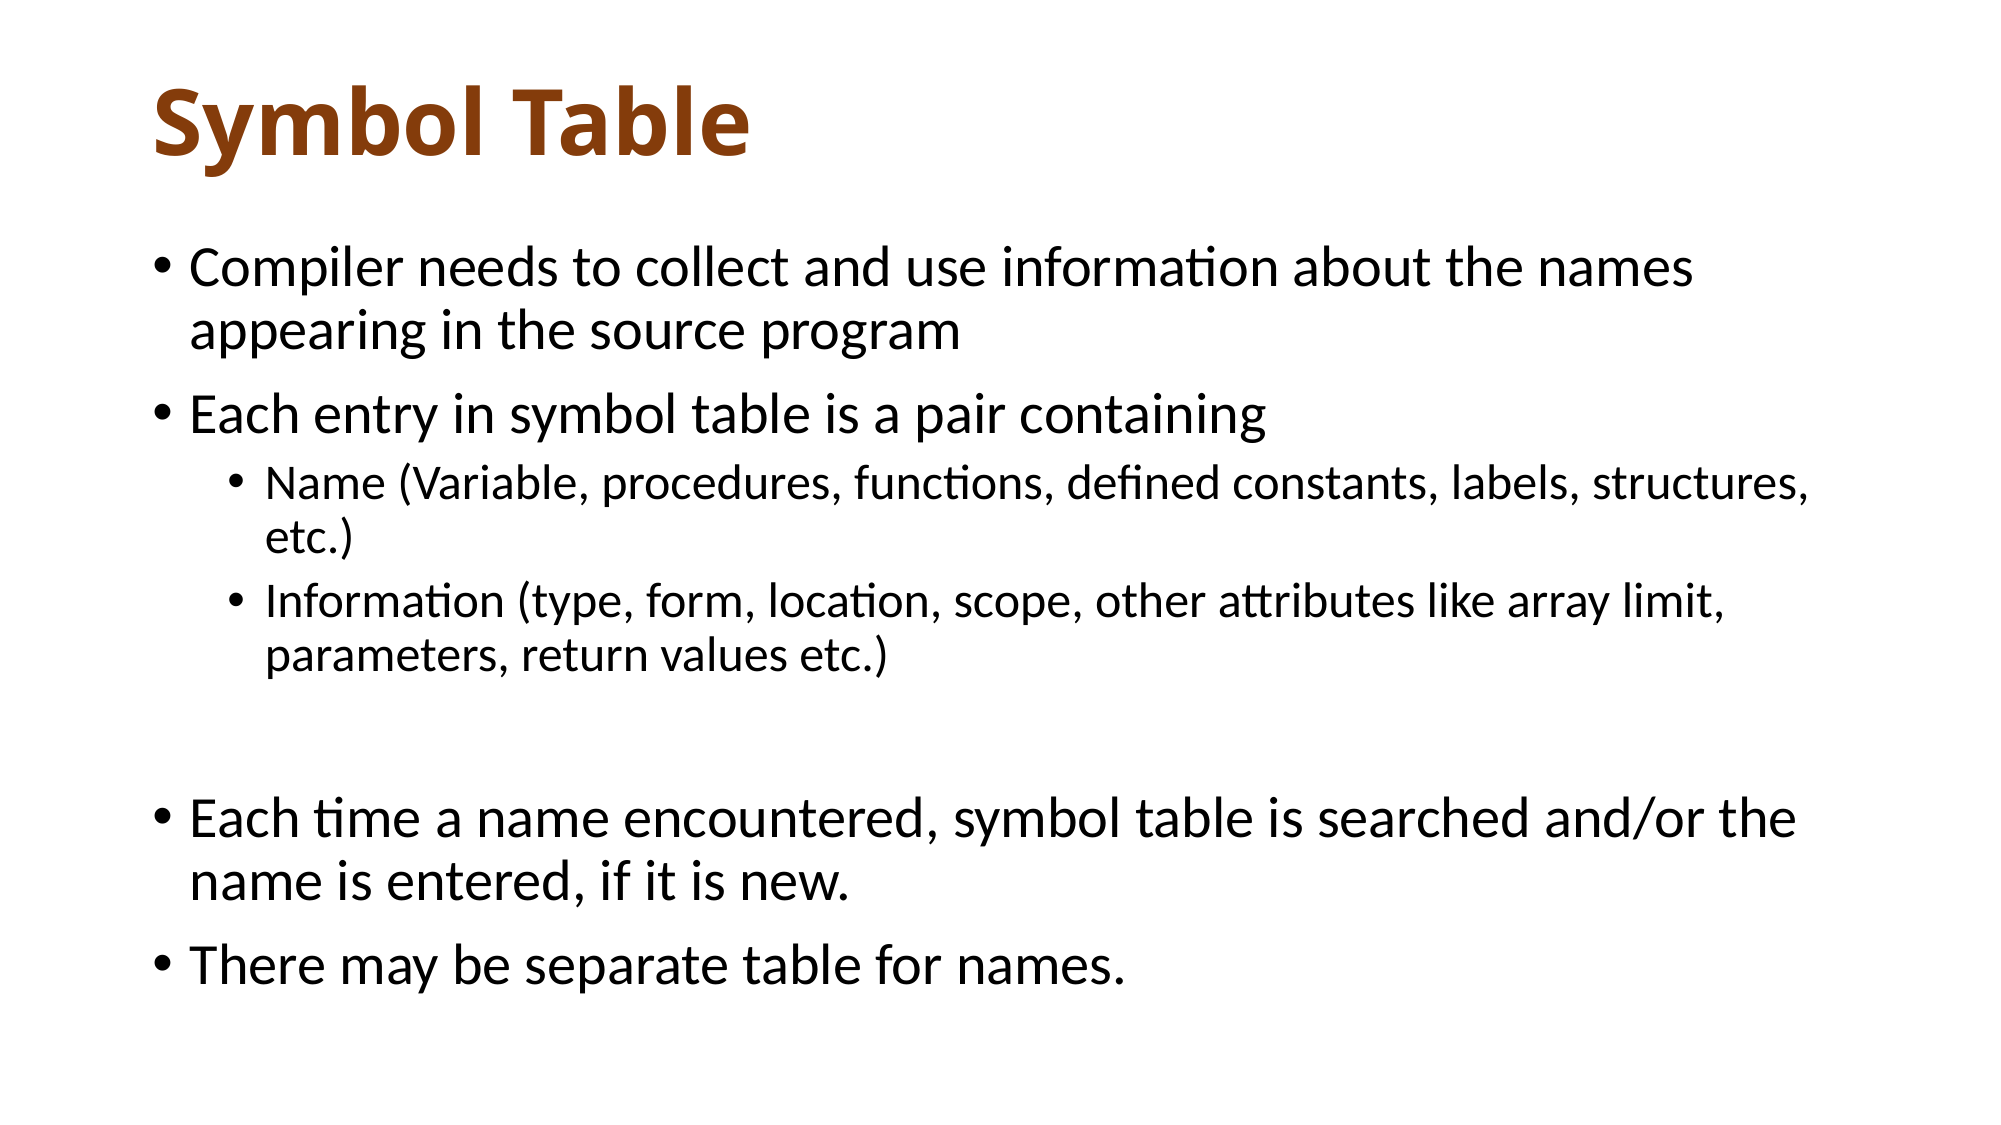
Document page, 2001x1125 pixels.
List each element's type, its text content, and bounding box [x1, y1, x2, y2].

title Symbol Table [137, 59, 1863, 192]
list Compiler needs to collect and use information about the names appearing in the source program Each entry in symbol table is a pair containing Name (Variable, procedures, functions, defined constants, labels, structures, etc.) Information (type, form, location, scope, other attributes like array limit, parameters, return values etc.) Each time a name encountered, symbol table is searched and/or the name is entered, if it is new. There may be separate table for names. [137, 228, 1863, 1066]
